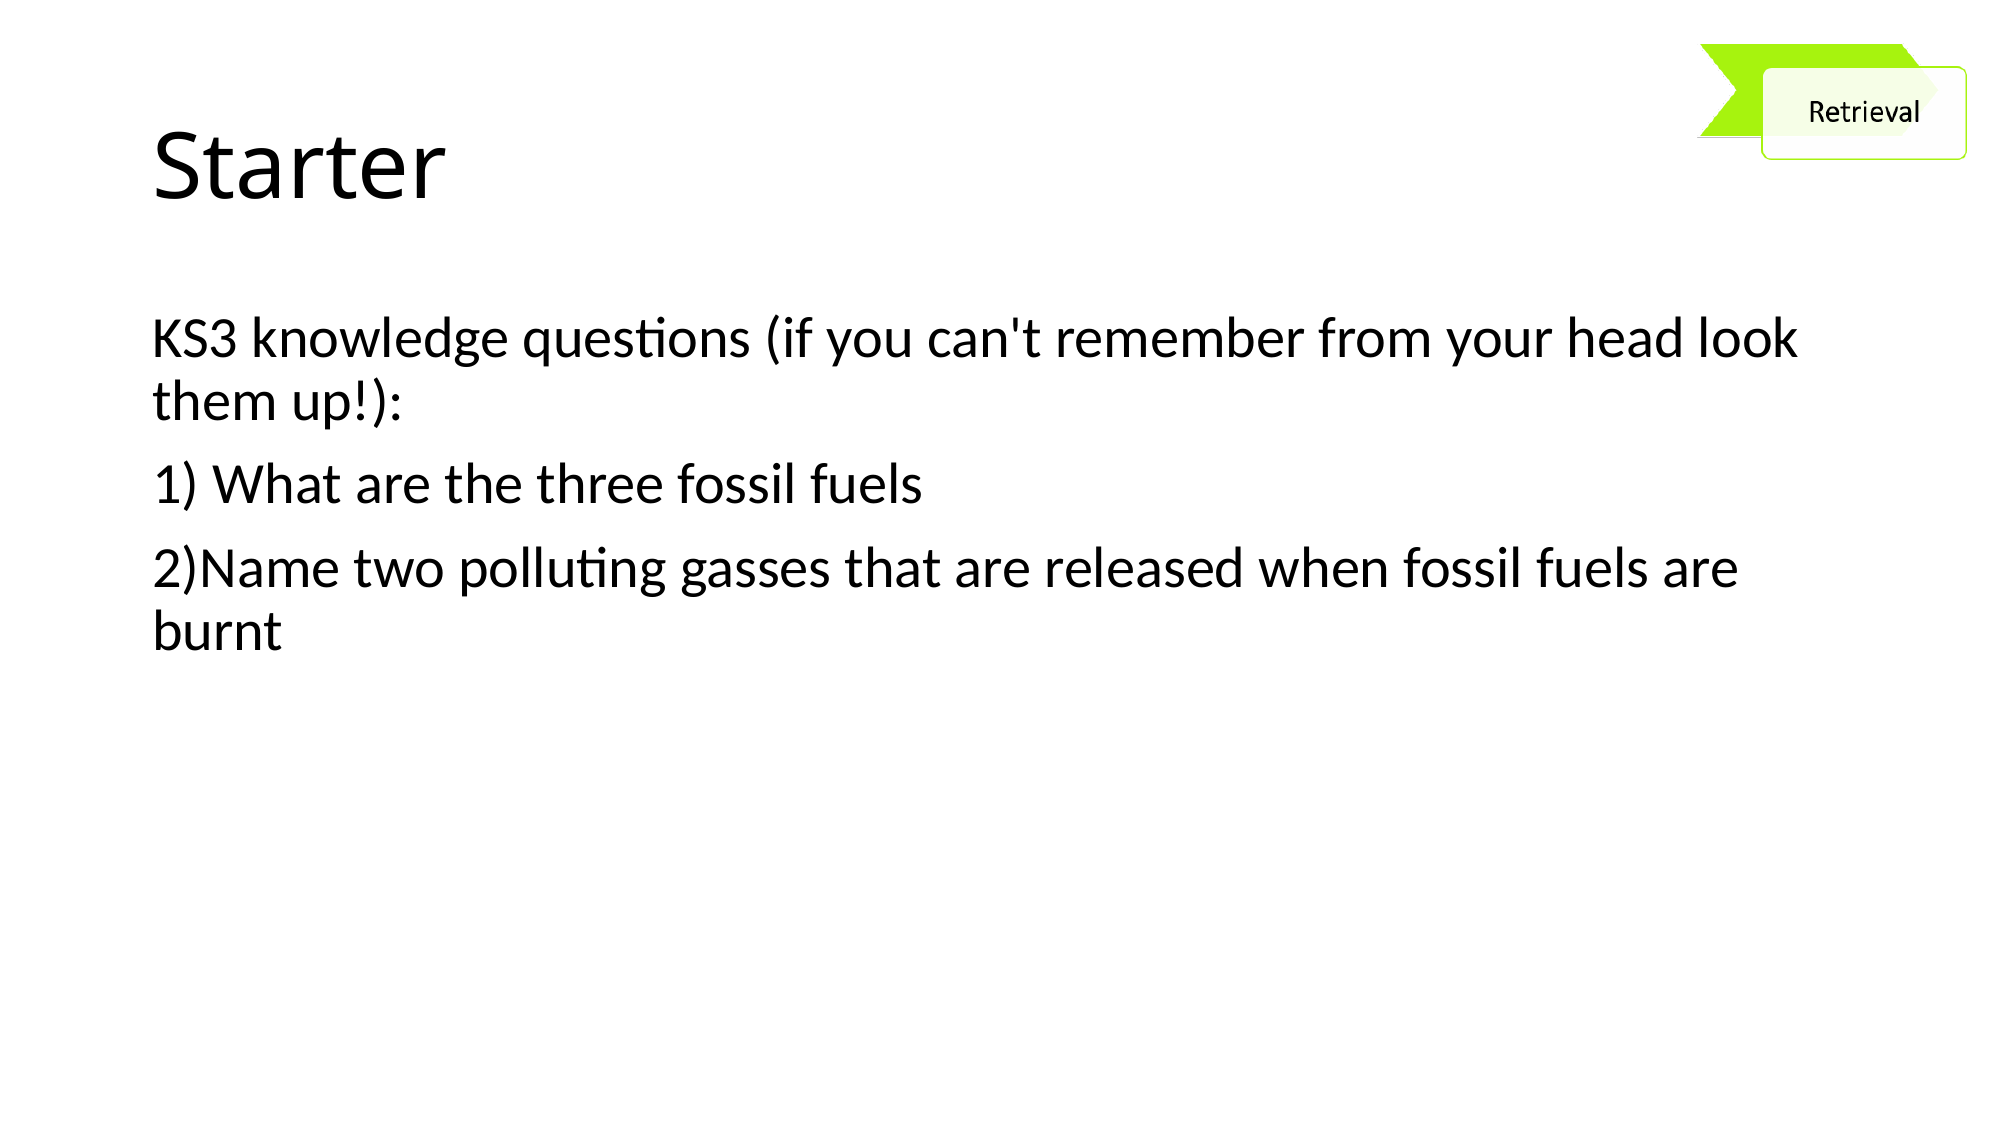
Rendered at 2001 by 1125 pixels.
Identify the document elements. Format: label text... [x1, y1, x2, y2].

picture [1695, 28, 1971, 172]
list KS3 knowledge questions (if you can't remember from your head look them up!): 1) What are the three fossil fuels 2)Name two polluting gasses that are released when fossil fuels are burnt [137, 299, 1863, 1014]
title Starter [137, 59, 1863, 278]
